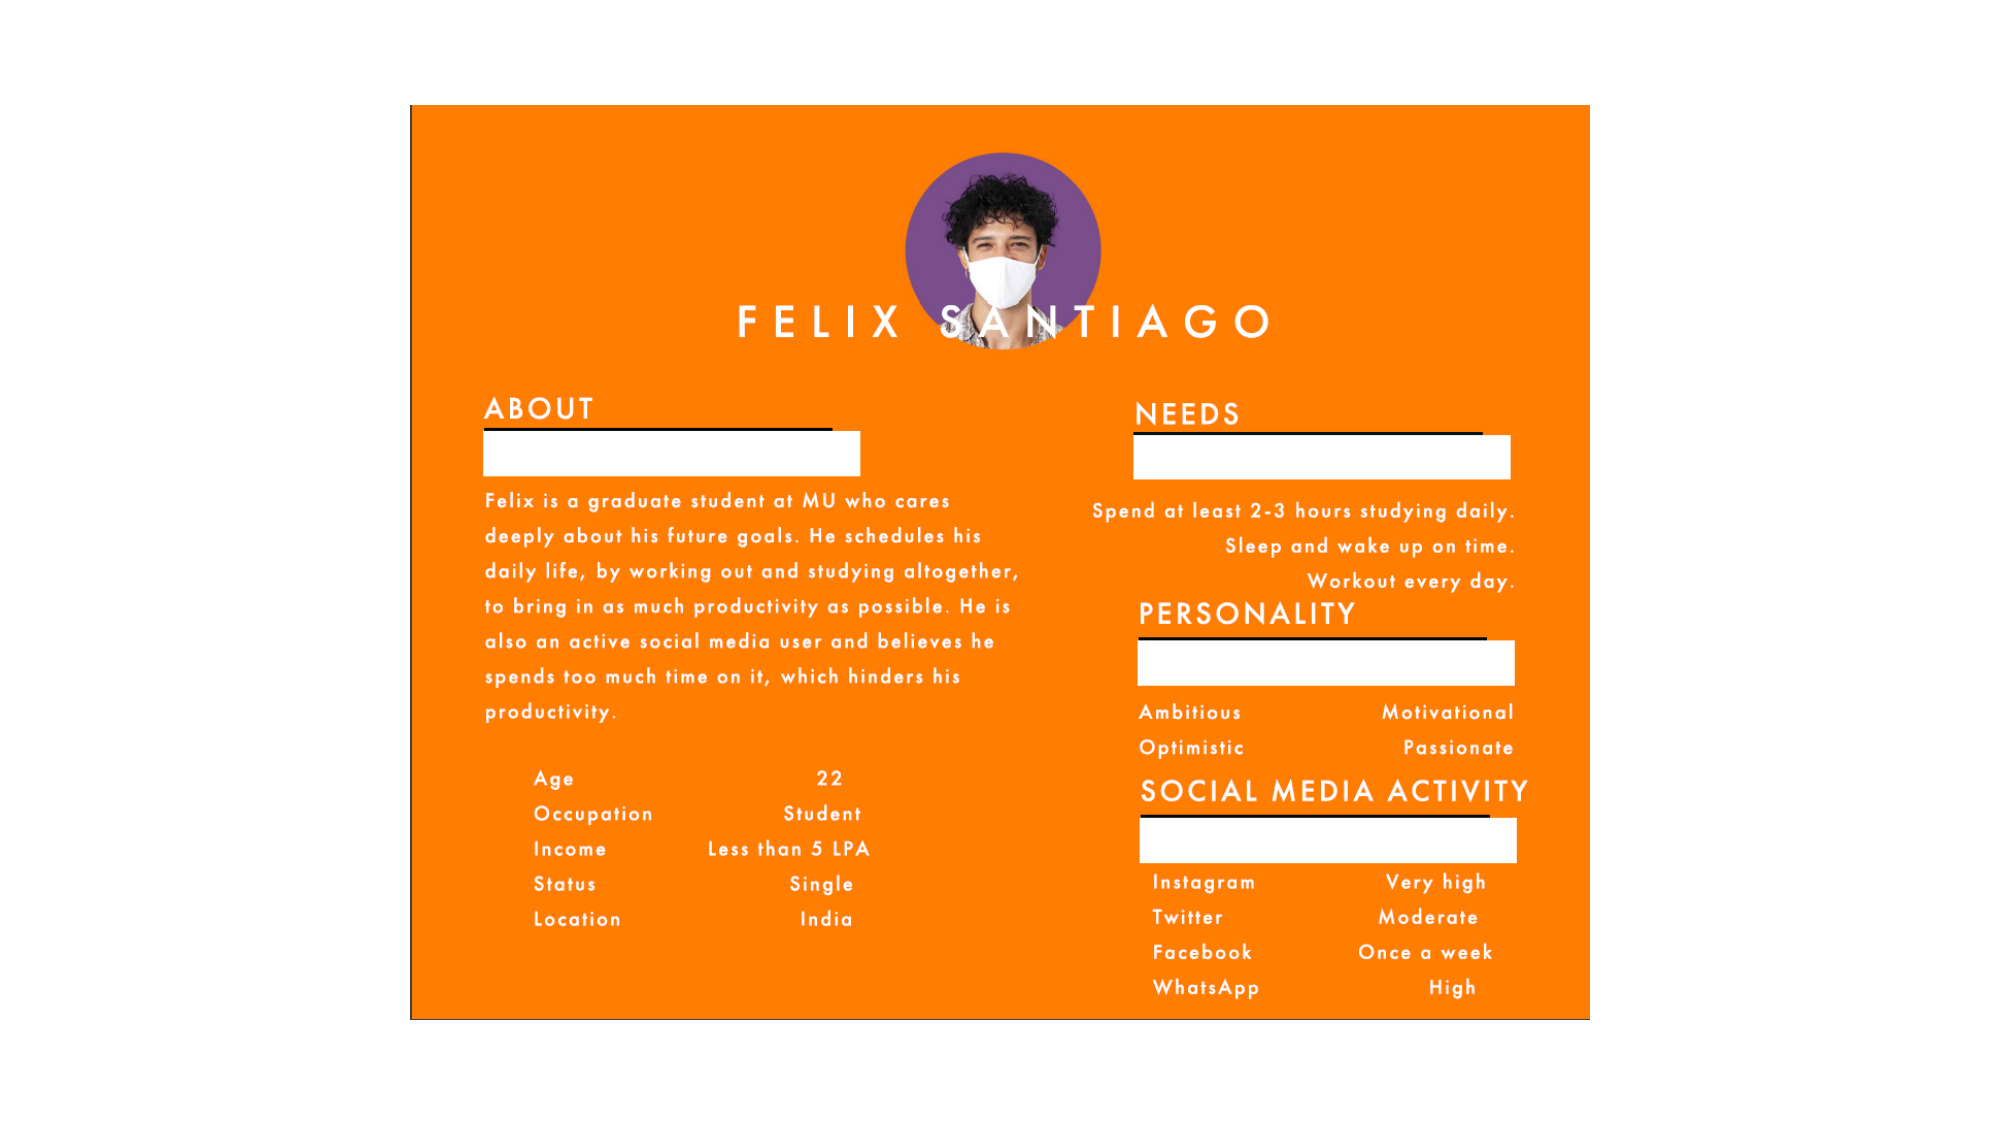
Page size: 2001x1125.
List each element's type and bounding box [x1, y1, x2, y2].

picture [410, 105, 1590, 1020]
